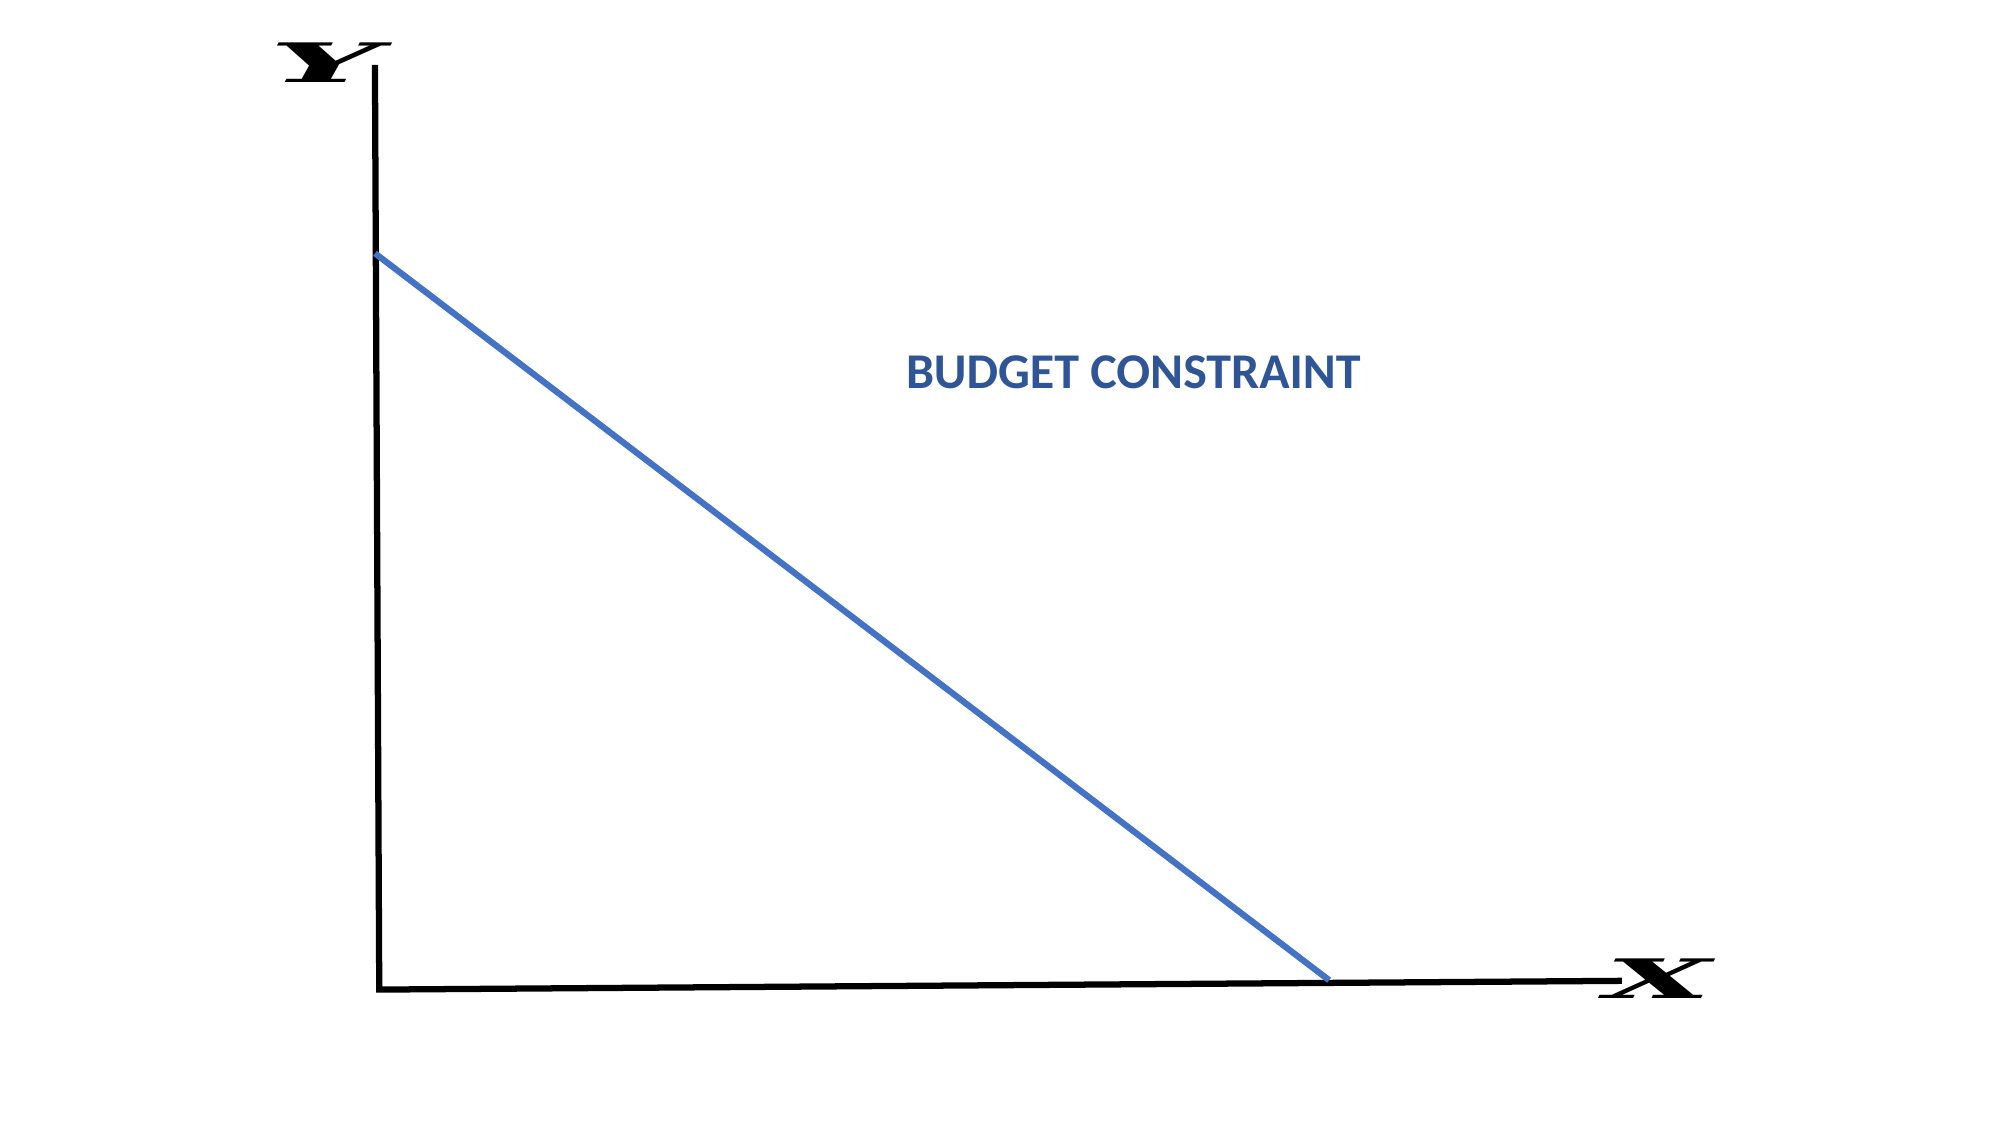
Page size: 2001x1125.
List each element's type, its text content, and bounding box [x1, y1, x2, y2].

text_box [373, 64, 632, 253]
text_box BUDGET CONSTRAINT [1330, 331, 1510, 407]
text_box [374, 253, 1330, 981]
text_box [377, 766, 1622, 992]
